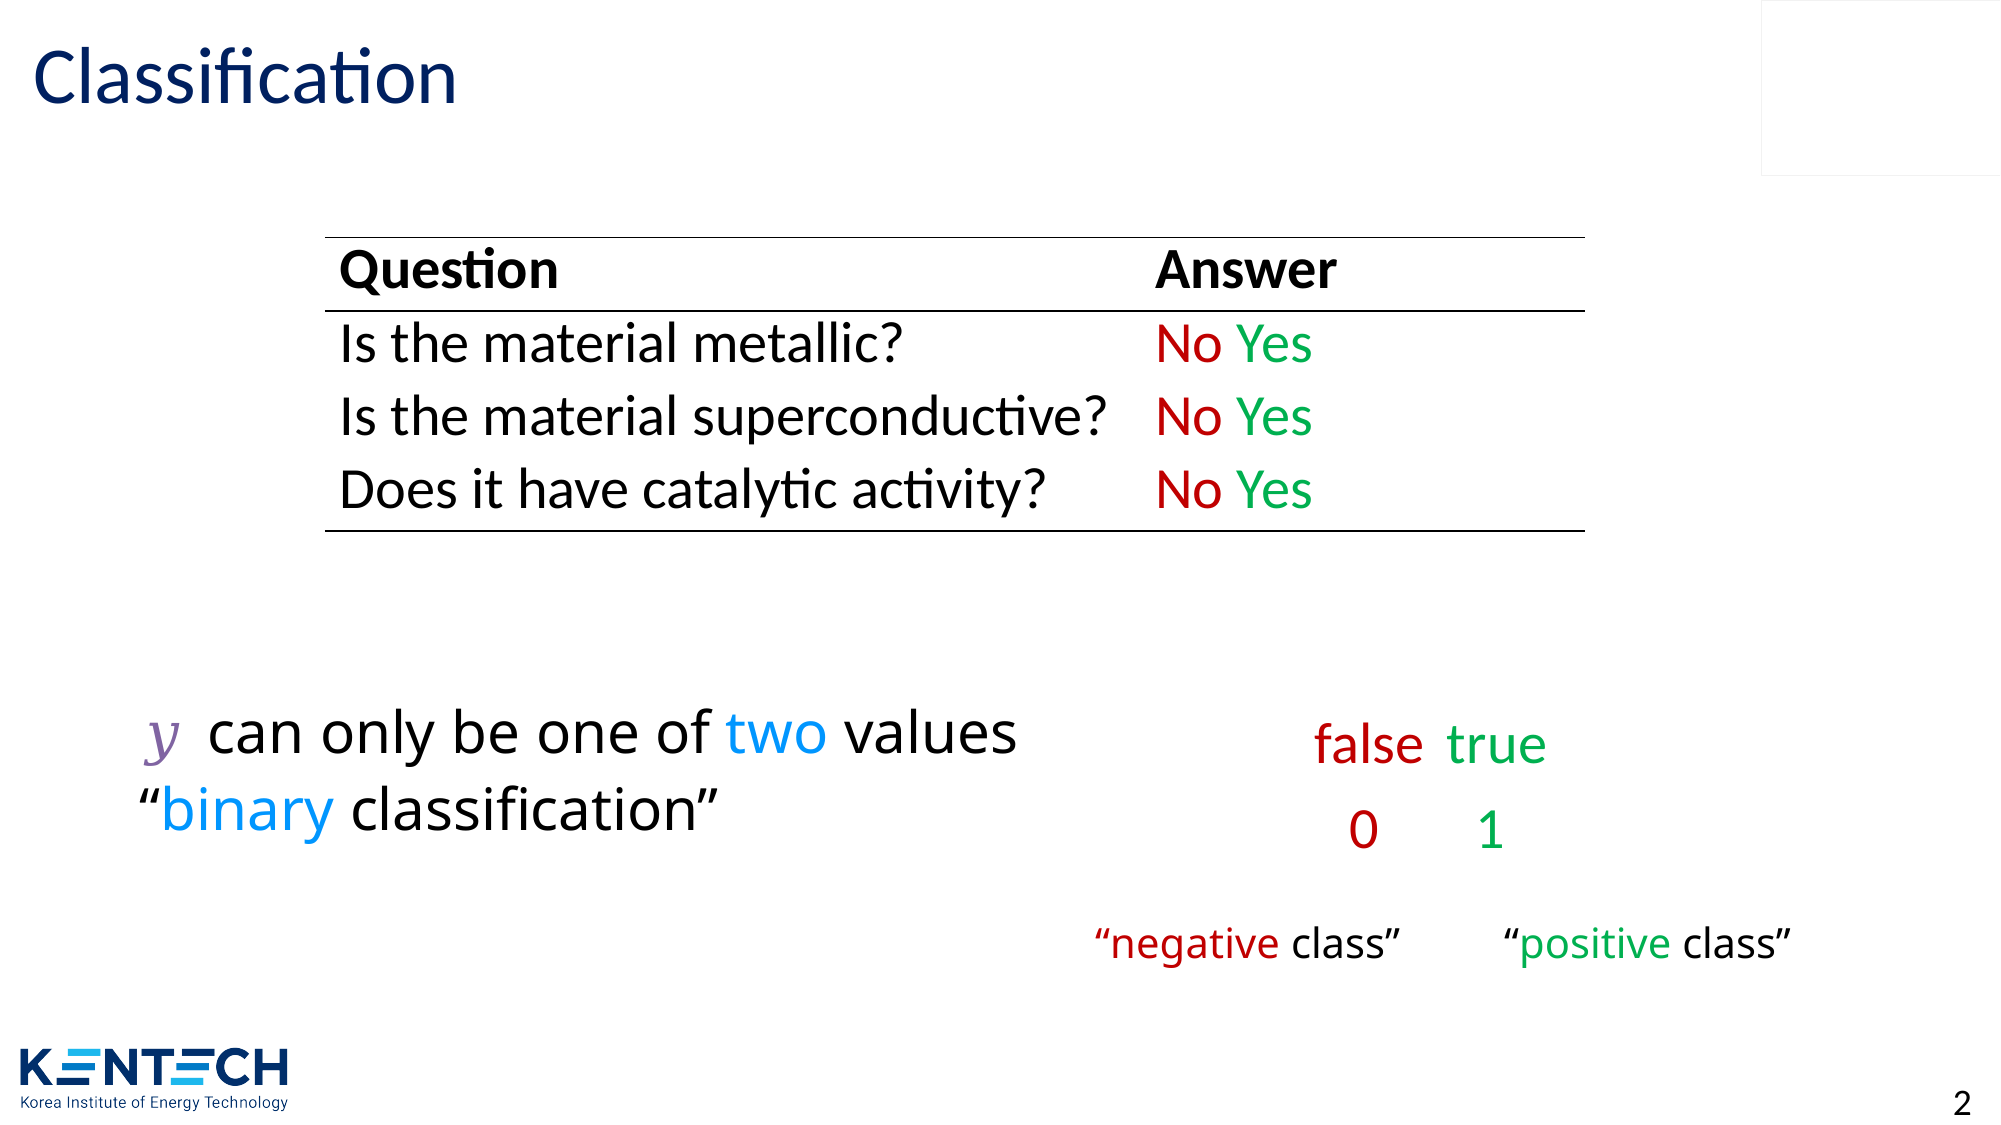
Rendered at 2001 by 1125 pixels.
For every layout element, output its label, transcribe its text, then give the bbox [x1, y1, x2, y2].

table_cell No Yes [1140, 458, 1585, 530]
table_header Question [325, 238, 1140, 310]
text_box 𝑦 can only be one of two values “binary classification” [125, 687, 1063, 843]
table_cell No Yes [1140, 384, 1585, 458]
text_box “negative class” [1093, 914, 1432, 968]
table_cell Is the material superconductive? [325, 384, 1140, 458]
title Classification [18, 14, 1563, 128]
text_box false true 0 1 [1199, 687, 1663, 861]
table_cell Does it have catalytic activity? [325, 458, 1140, 530]
text_box “positive class” [1502, 914, 1823, 968]
slide_number 2 [1925, 1074, 2000, 1125]
table_cell Is the material metallic? [325, 312, 1140, 384]
table_header Answer [1140, 238, 1585, 310]
picture [18, 1044, 294, 1115]
table_cell No Yes [1140, 312, 1585, 384]
